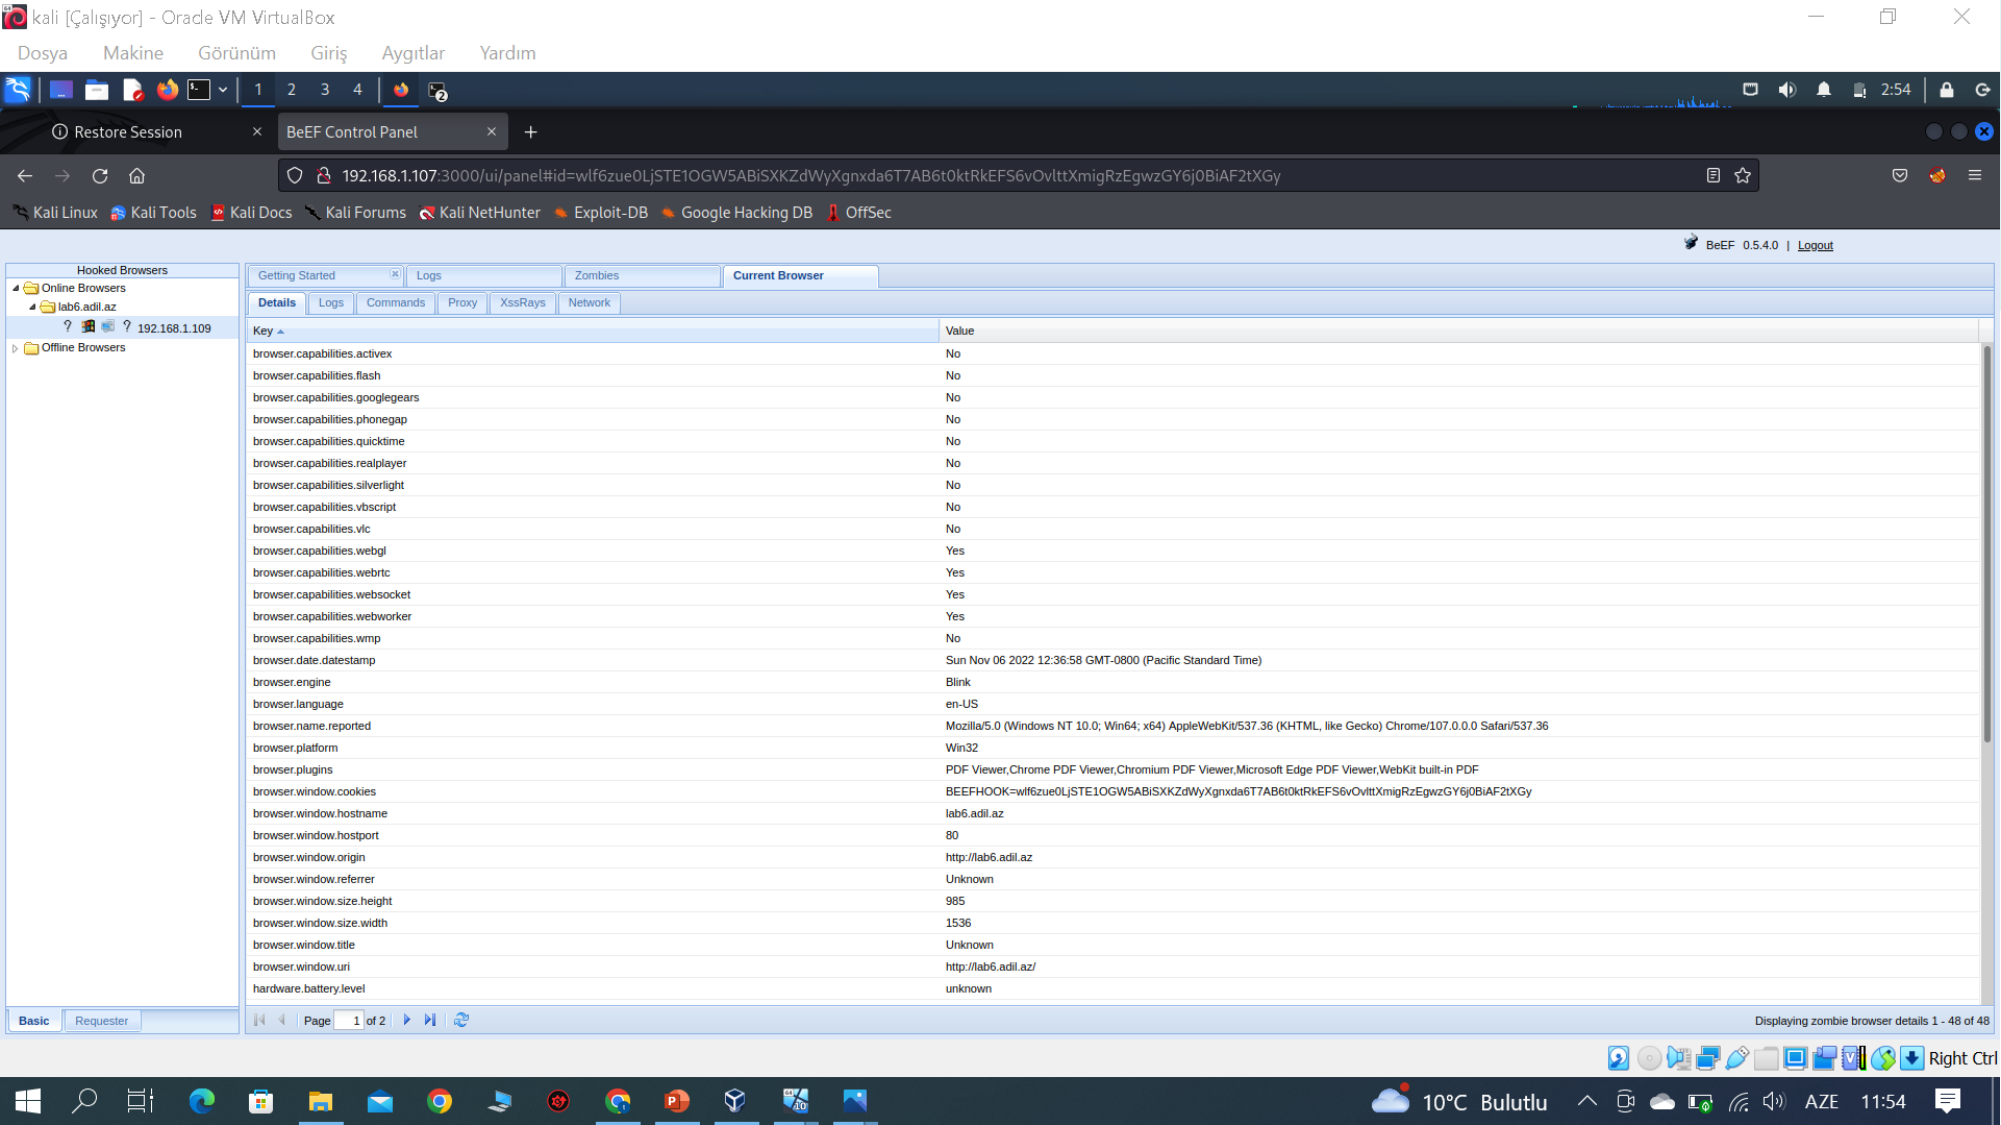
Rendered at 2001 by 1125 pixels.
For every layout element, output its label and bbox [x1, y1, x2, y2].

list [0, 0, 2000, 1125]
